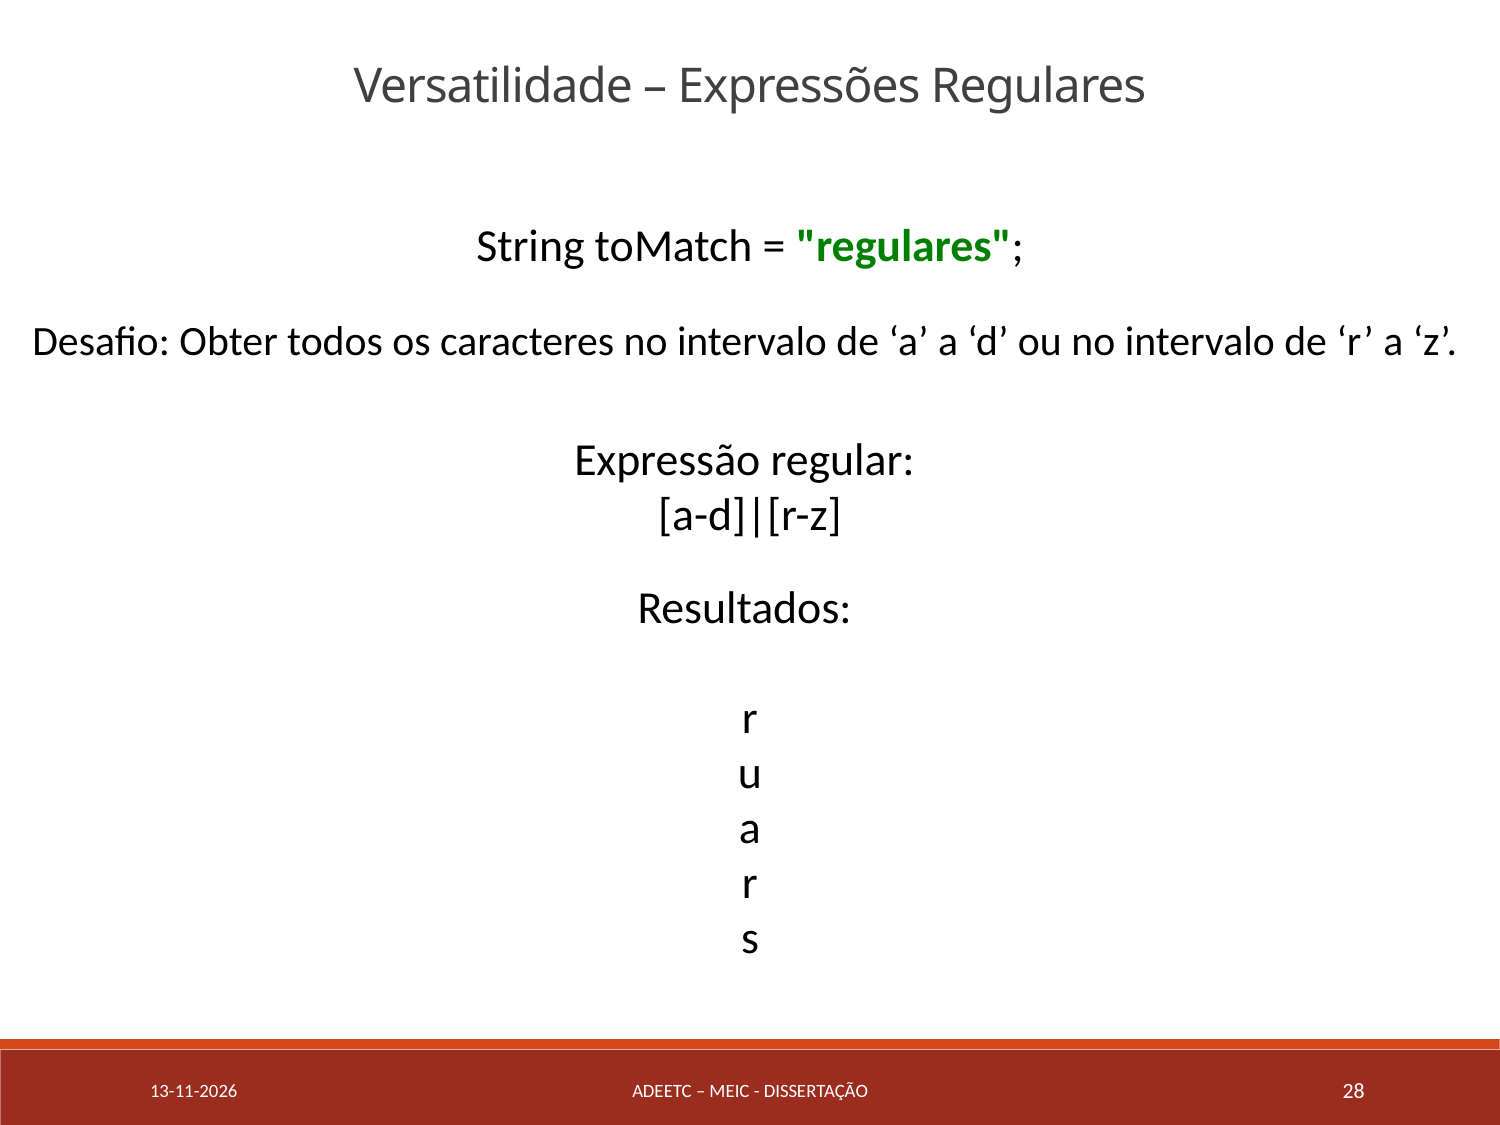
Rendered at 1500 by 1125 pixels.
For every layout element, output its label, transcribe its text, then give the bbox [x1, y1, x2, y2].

text_box Desafio: Obter todos os caracteres no intervalo de ‘a’ a ‘d’ ou no intervalo de ‘r’ a ‘z’. [0, 306, 1500, 371]
footer ADEETC – MEIC - DISSERTAçÃO [453, 1059, 1047, 1120]
text_box Resultados: r u a r s [0, 570, 1500, 971]
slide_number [135, 1059, 440, 1120]
text_box Expressão regular: [a-d]|[r-z] [443, 422, 1057, 548]
slide_number 28 [1218, 1059, 1380, 1120]
text_box Versatilidade – Expressões Regulares [0, 57, 1500, 119]
text_box String toMatch = "regulares"; [241, 207, 1260, 278]
